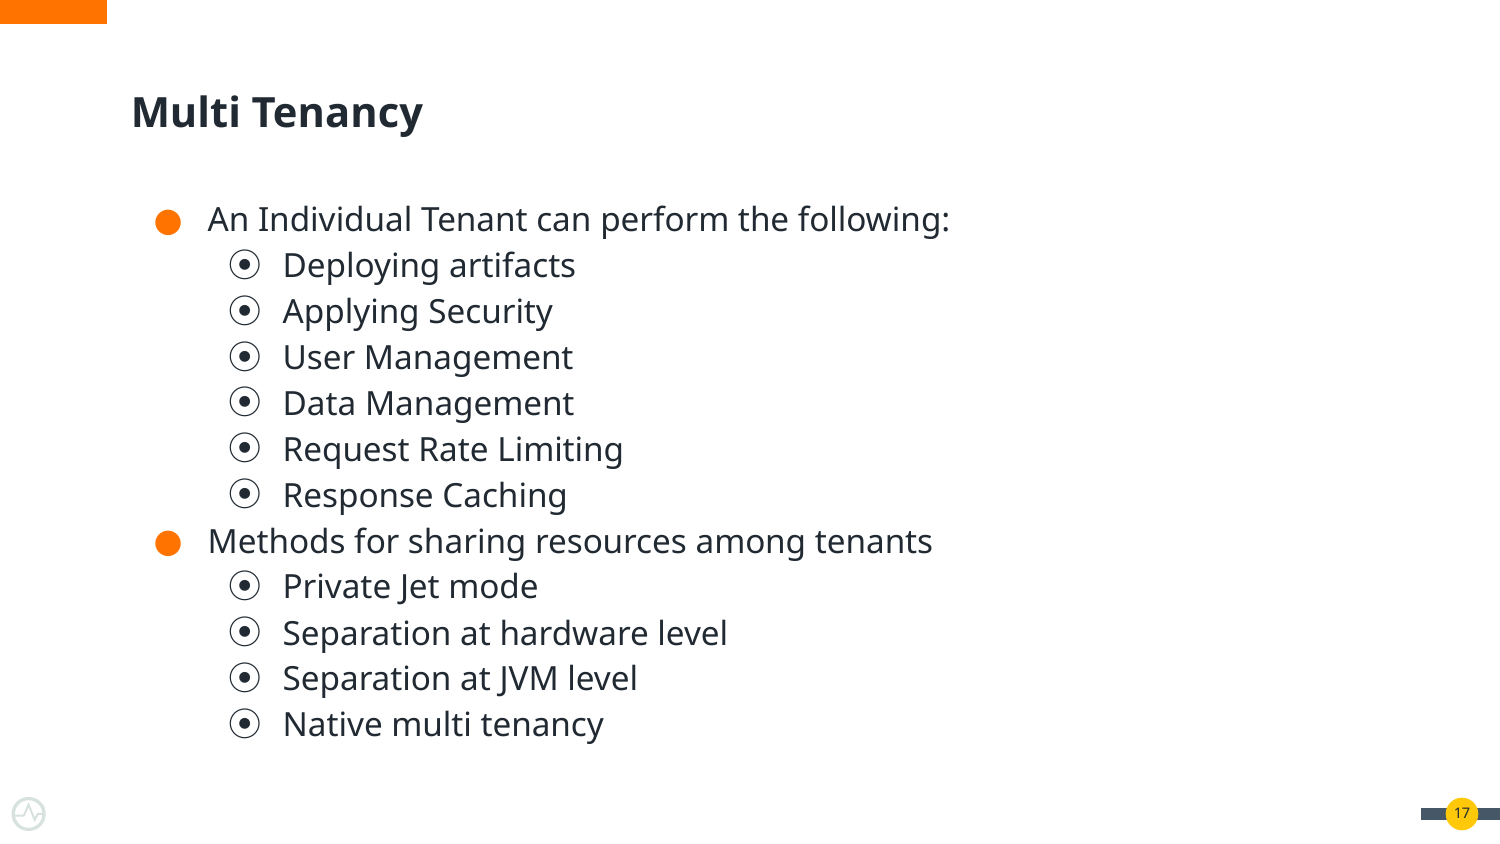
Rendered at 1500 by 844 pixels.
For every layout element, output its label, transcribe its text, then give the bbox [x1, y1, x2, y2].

slide_number ‹#› [1431, 793, 1493, 835]
list An Individual Tenant can perform the following: Deploying artifacts Applying Security User Management Data Management Request Rate Limiting Response Caching Methods for sharing resources among tenants Private Jet mode Separation at hardware level Separation at JVM level Native multi tenancy [117, 177, 1383, 740]
title Multi Tenancy [115, 74, 1393, 147]
